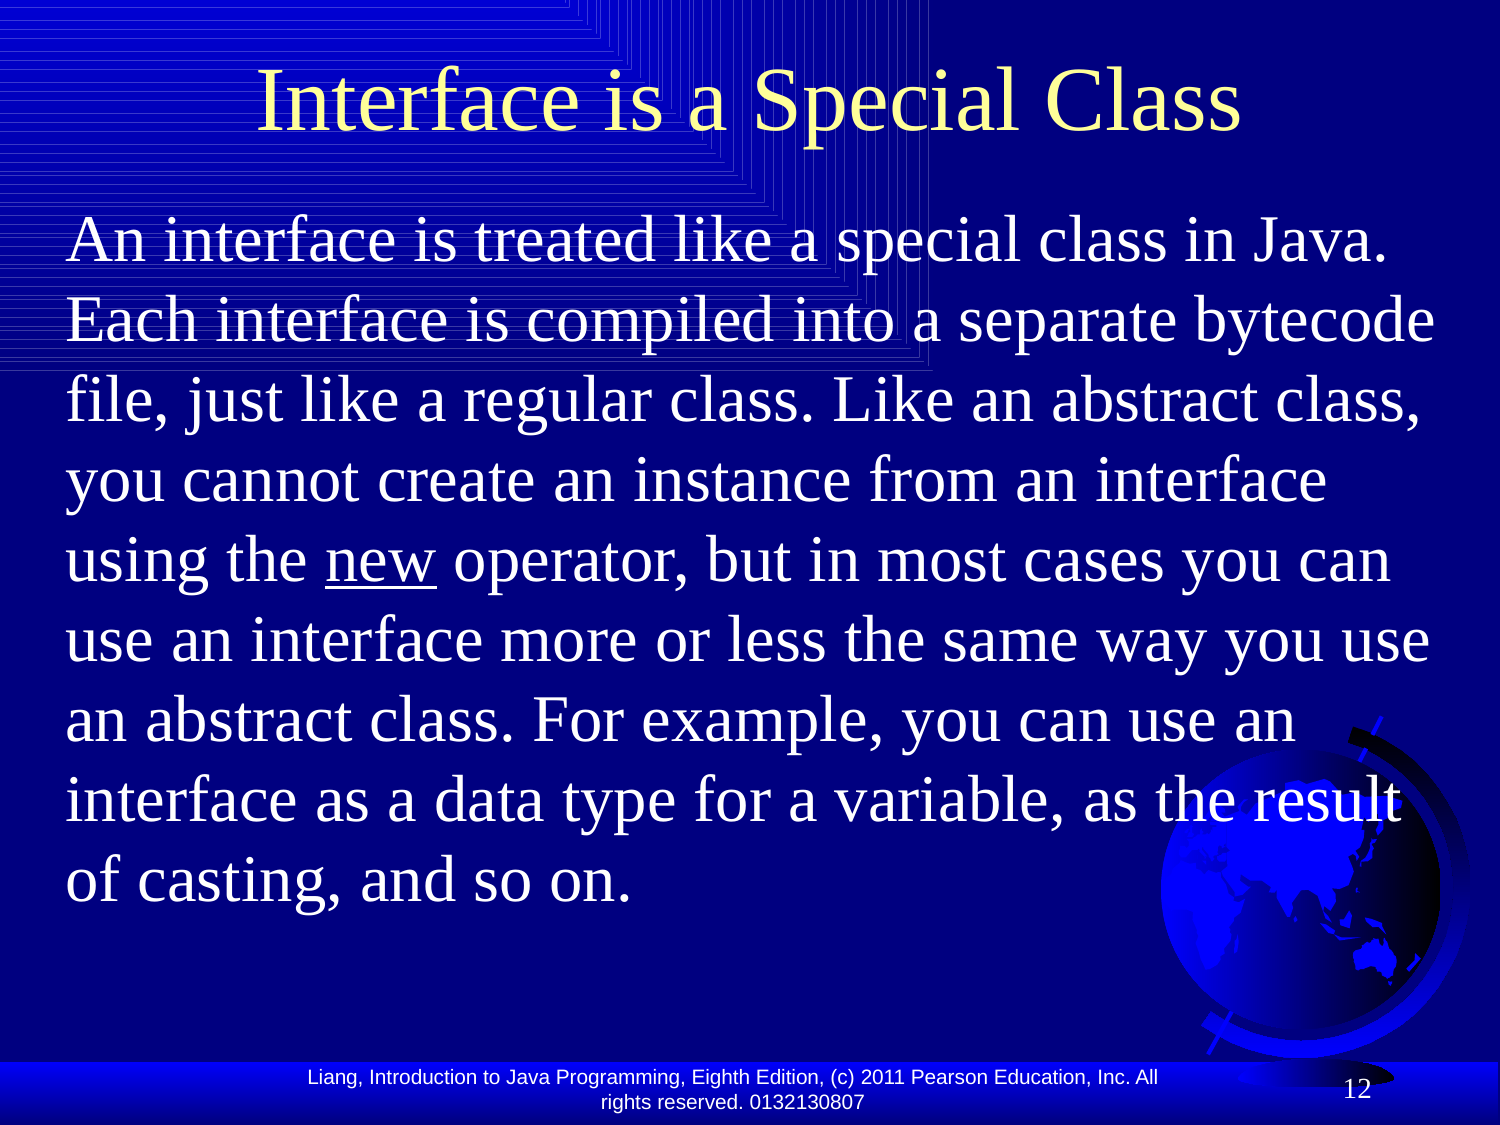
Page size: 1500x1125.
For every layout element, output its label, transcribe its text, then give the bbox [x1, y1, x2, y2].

text_box [1074, 1050, 1388, 1125]
list An interface is treated like a special class in Java. Each interface is compiled into a separate bytecode file, just like a regular class. Like an abstract class, you cannot create an instance from an interface using the new operator, but in most cases you can use an interface more or less the same way you use an abstract class. For example, you can use an interface as a data type for a variable, as the result of casting, and so on. [50, 187, 1463, 1050]
title Interface is a Special Class [112, 37, 1388, 150]
